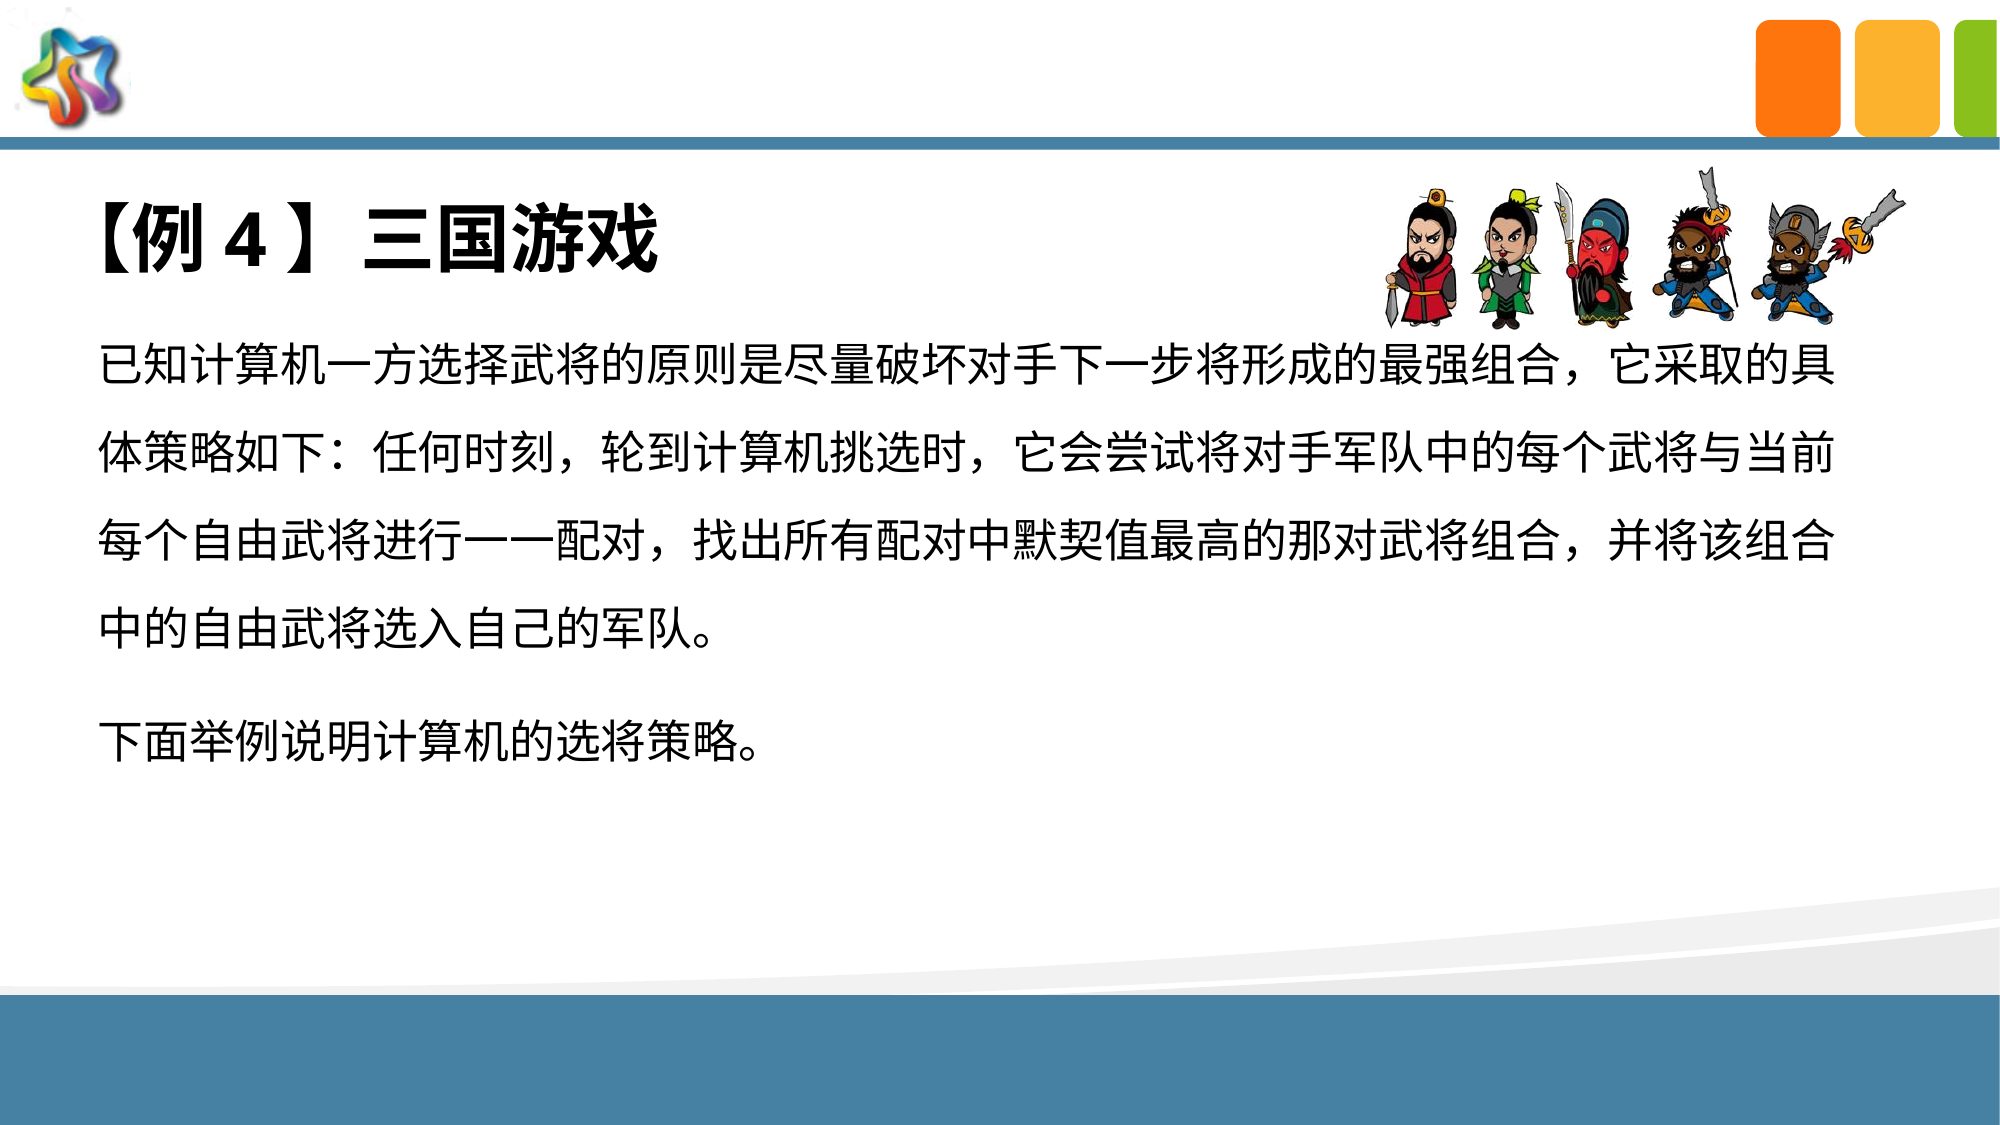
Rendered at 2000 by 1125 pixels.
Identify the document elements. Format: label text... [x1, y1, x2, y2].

picture [7, 7, 131, 138]
text_box 【例4】三国游戏 [41, 94, 1131, 290]
list 已知计算机一方选择武将的原则是尽量破坏对手下一步将形成的最强组合，它采取的具体策略如下：任何时刻，轮到计算机挑选时，它会尝试将对手军队中的每个武将与当前每个自由武将进行一一配对，找出所有配对中默契值最高的那对武将组合，并将该组合中的自由武将选入自己的军队。 下面举例说明计算机的选将策略。 [82, 295, 1863, 863]
picture [1353, 160, 1935, 360]
